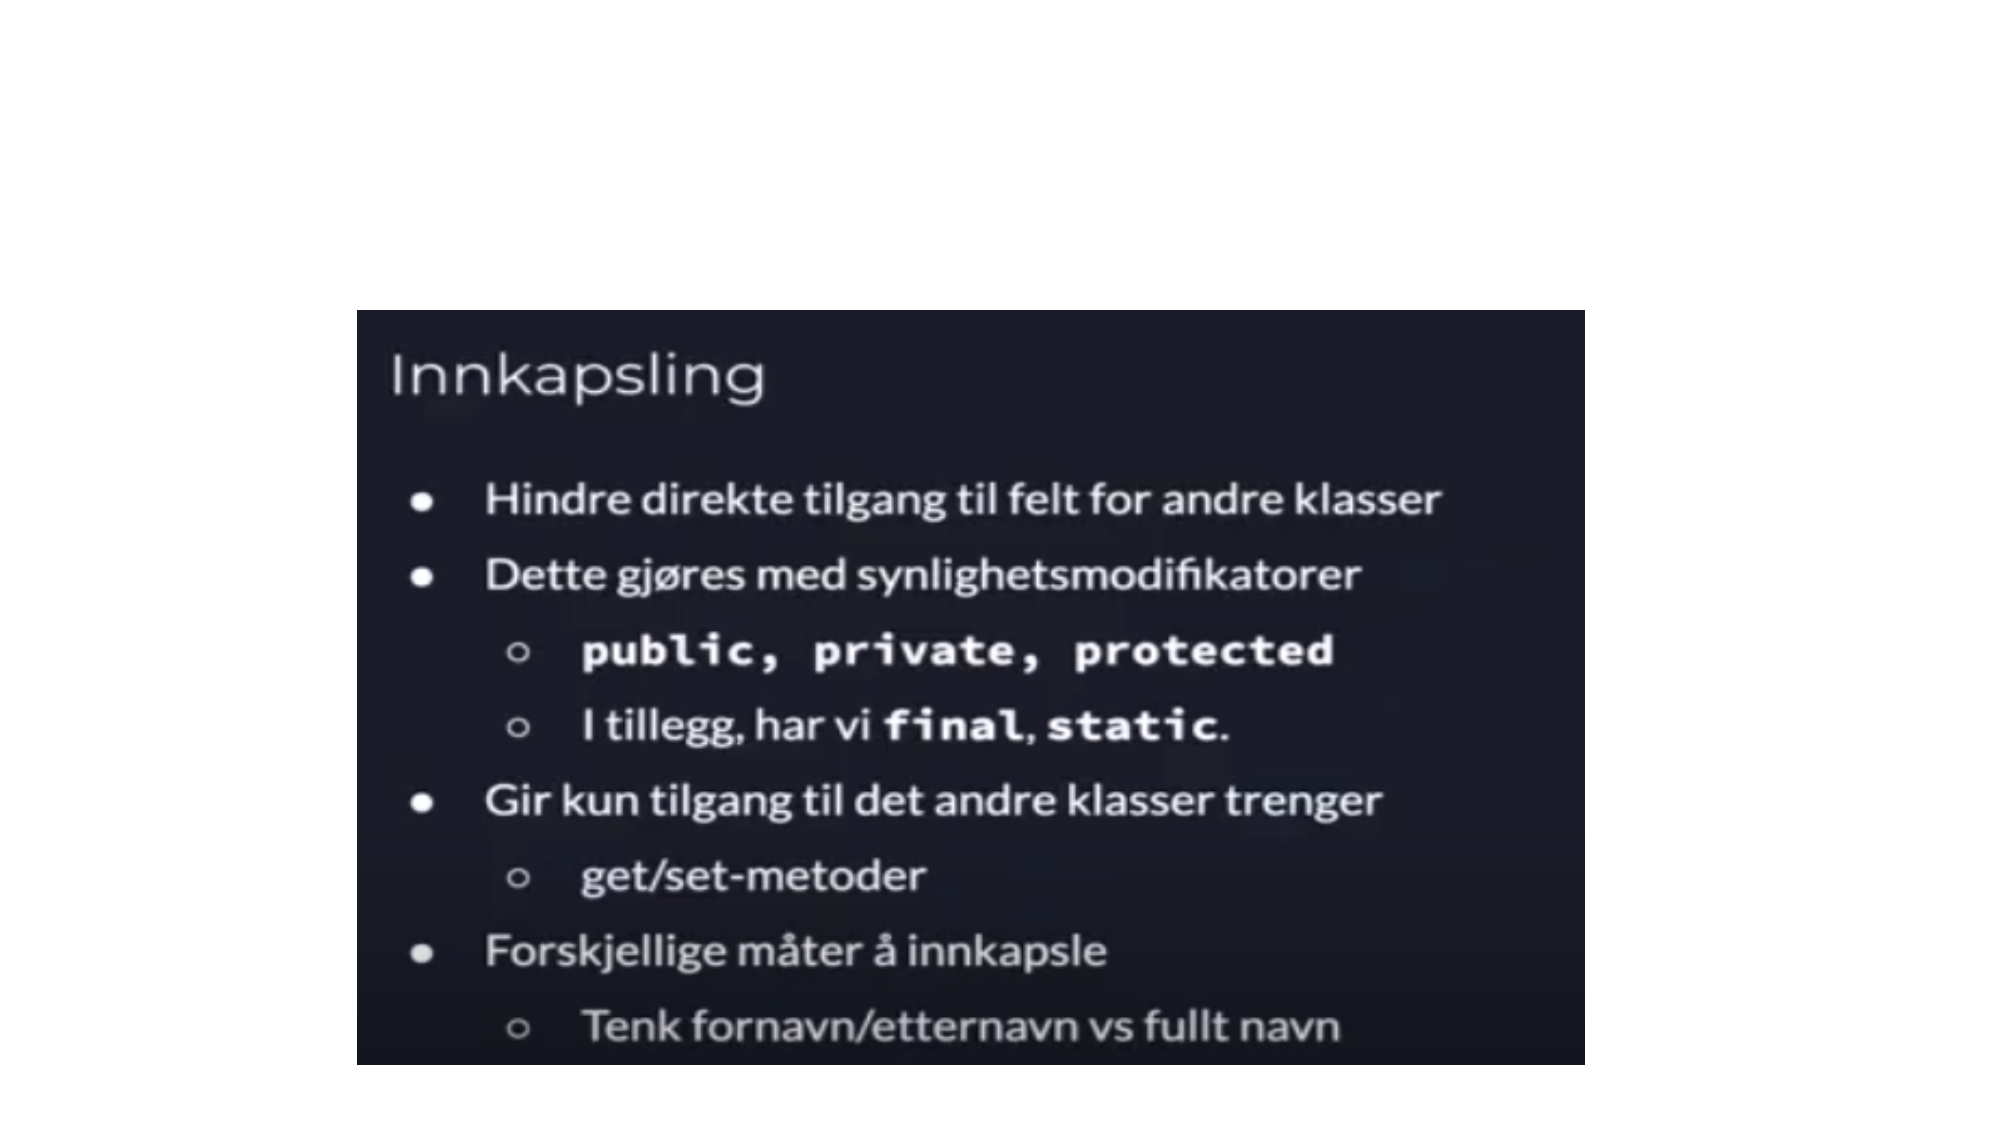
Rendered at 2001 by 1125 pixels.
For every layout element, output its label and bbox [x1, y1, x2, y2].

list [357, 310, 1585, 1065]
